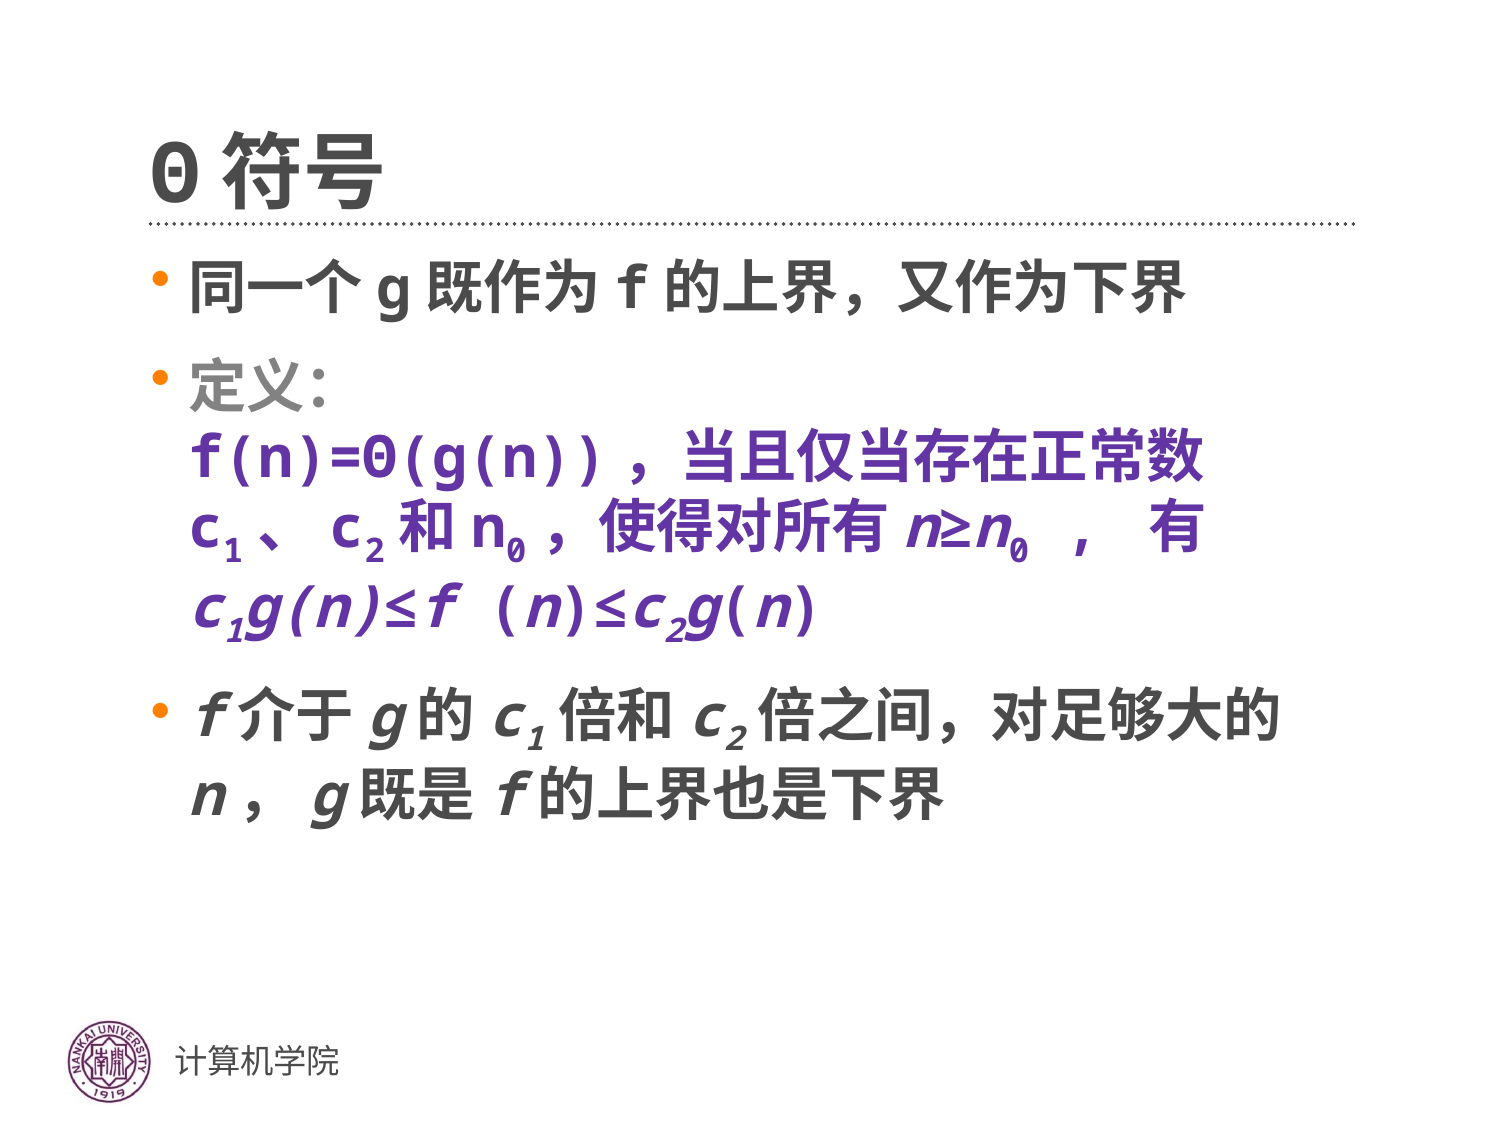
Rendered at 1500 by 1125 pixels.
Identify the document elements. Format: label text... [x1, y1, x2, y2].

picture [64, 1017, 154, 1106]
list 同一个g既作为f的上界，又作为下界 定义： f(n)=Θ(g(n))，当且仅当存在正常数c1、c2和n0，使得对所有n≥n0 , 有 c1g(n)≤f (n)≤c2g(n) f介于g的c1倍和c2倍之间，对足够大的n，g既是f的上界也是下界 [150, 250, 1360, 1001]
title Θ符号 [150, 82, 1360, 221]
